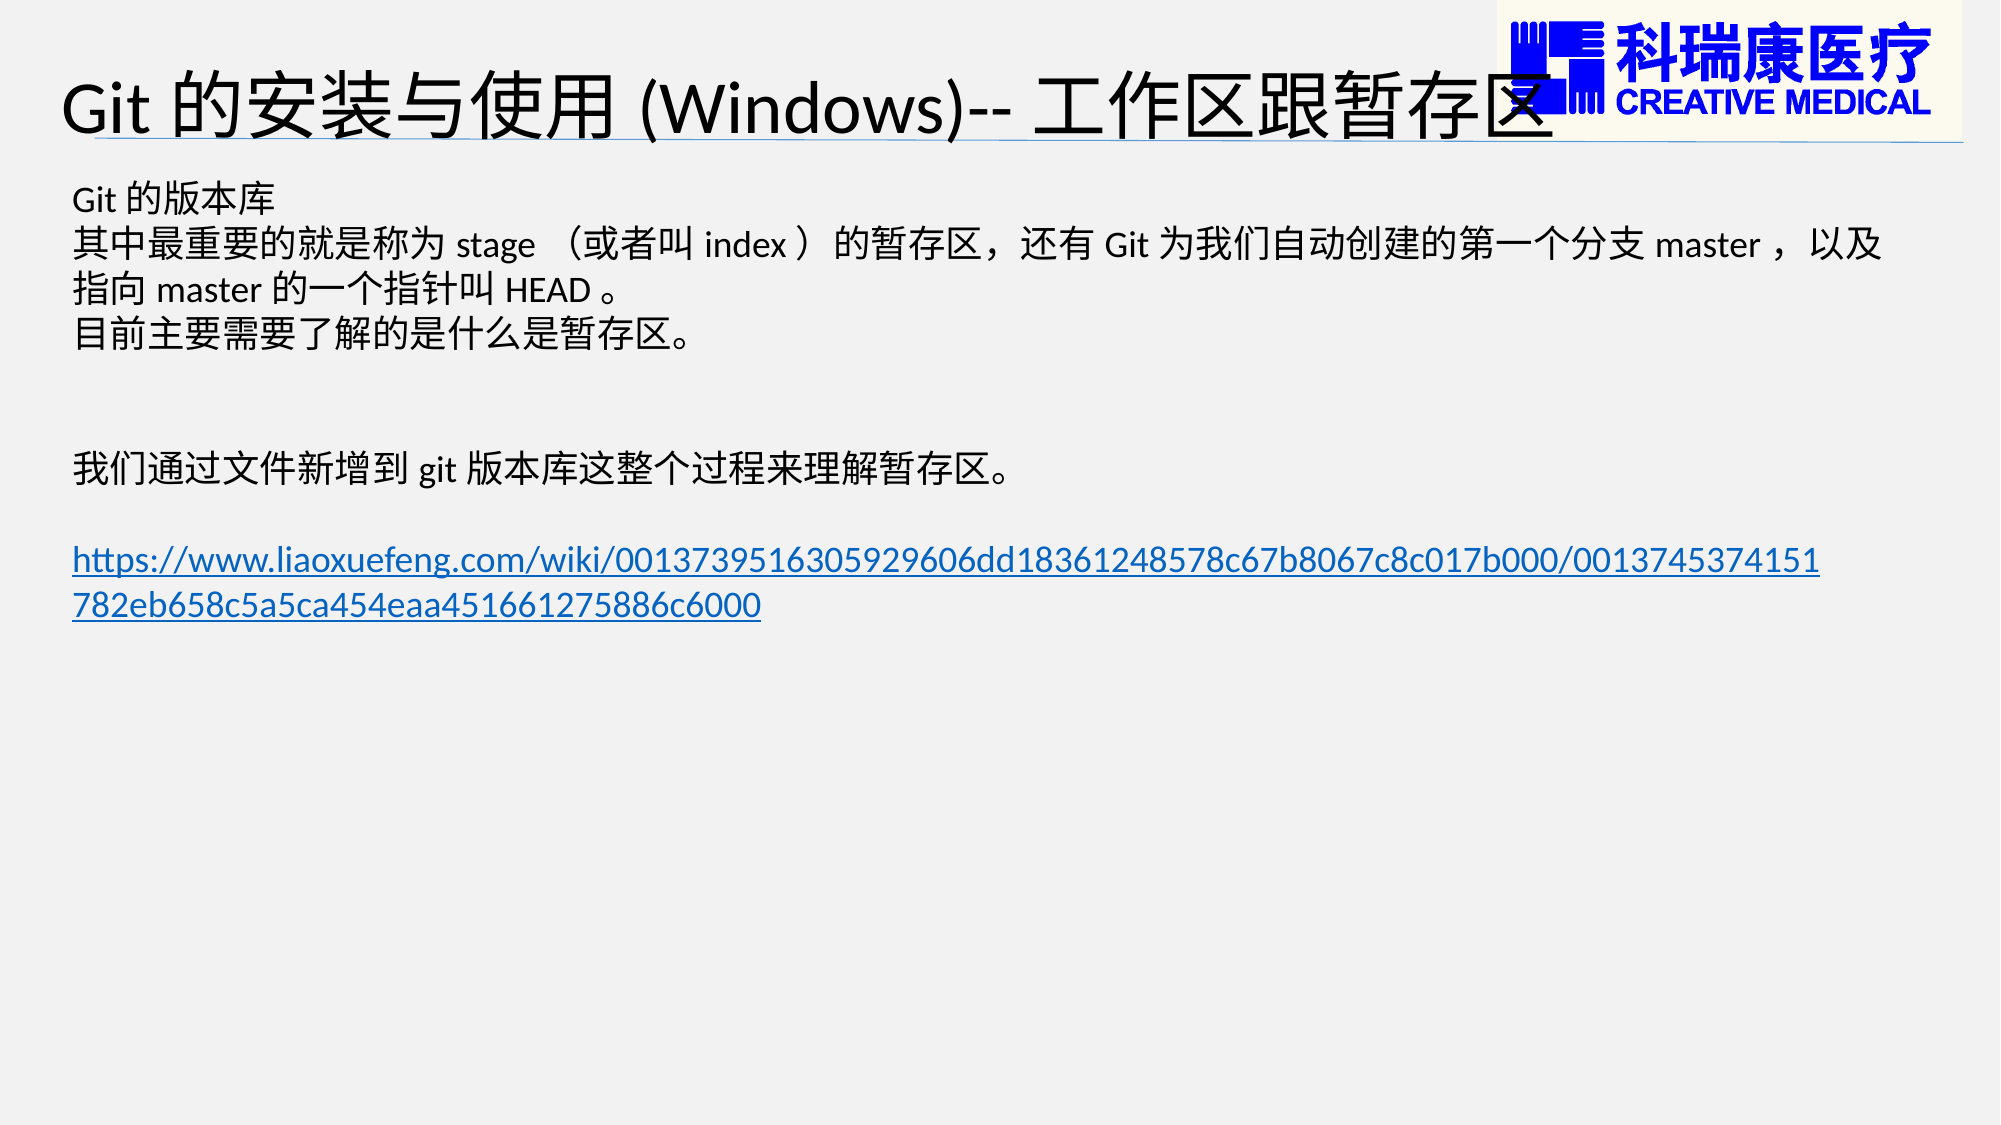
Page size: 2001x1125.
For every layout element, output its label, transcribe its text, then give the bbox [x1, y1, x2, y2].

text_box Git的安装与使用(Windows)--工作区跟暂存区 [47, 50, 1572, 156]
text_box Git的版本库 其中最重要的就是称为stage（或者叫index）的暂存区，还有Git为我们自动创建的第一个分支master，以及 指向master的一个指针叫HEAD。 目前主要需要了解的是什么是暂存区。 我们通过文件新增到git版本库这整个过程来理解暂存区。 https://www.liaoxuefeng.com/wiki/0013739516305929606dd18361248578c67b8067c8c017b000/0013745374151 782eb658c5a5ca454eaa451661275886c6000 [57, 167, 1898, 678]
picture [1497, 0, 1962, 138]
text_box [94, 138, 1964, 143]
